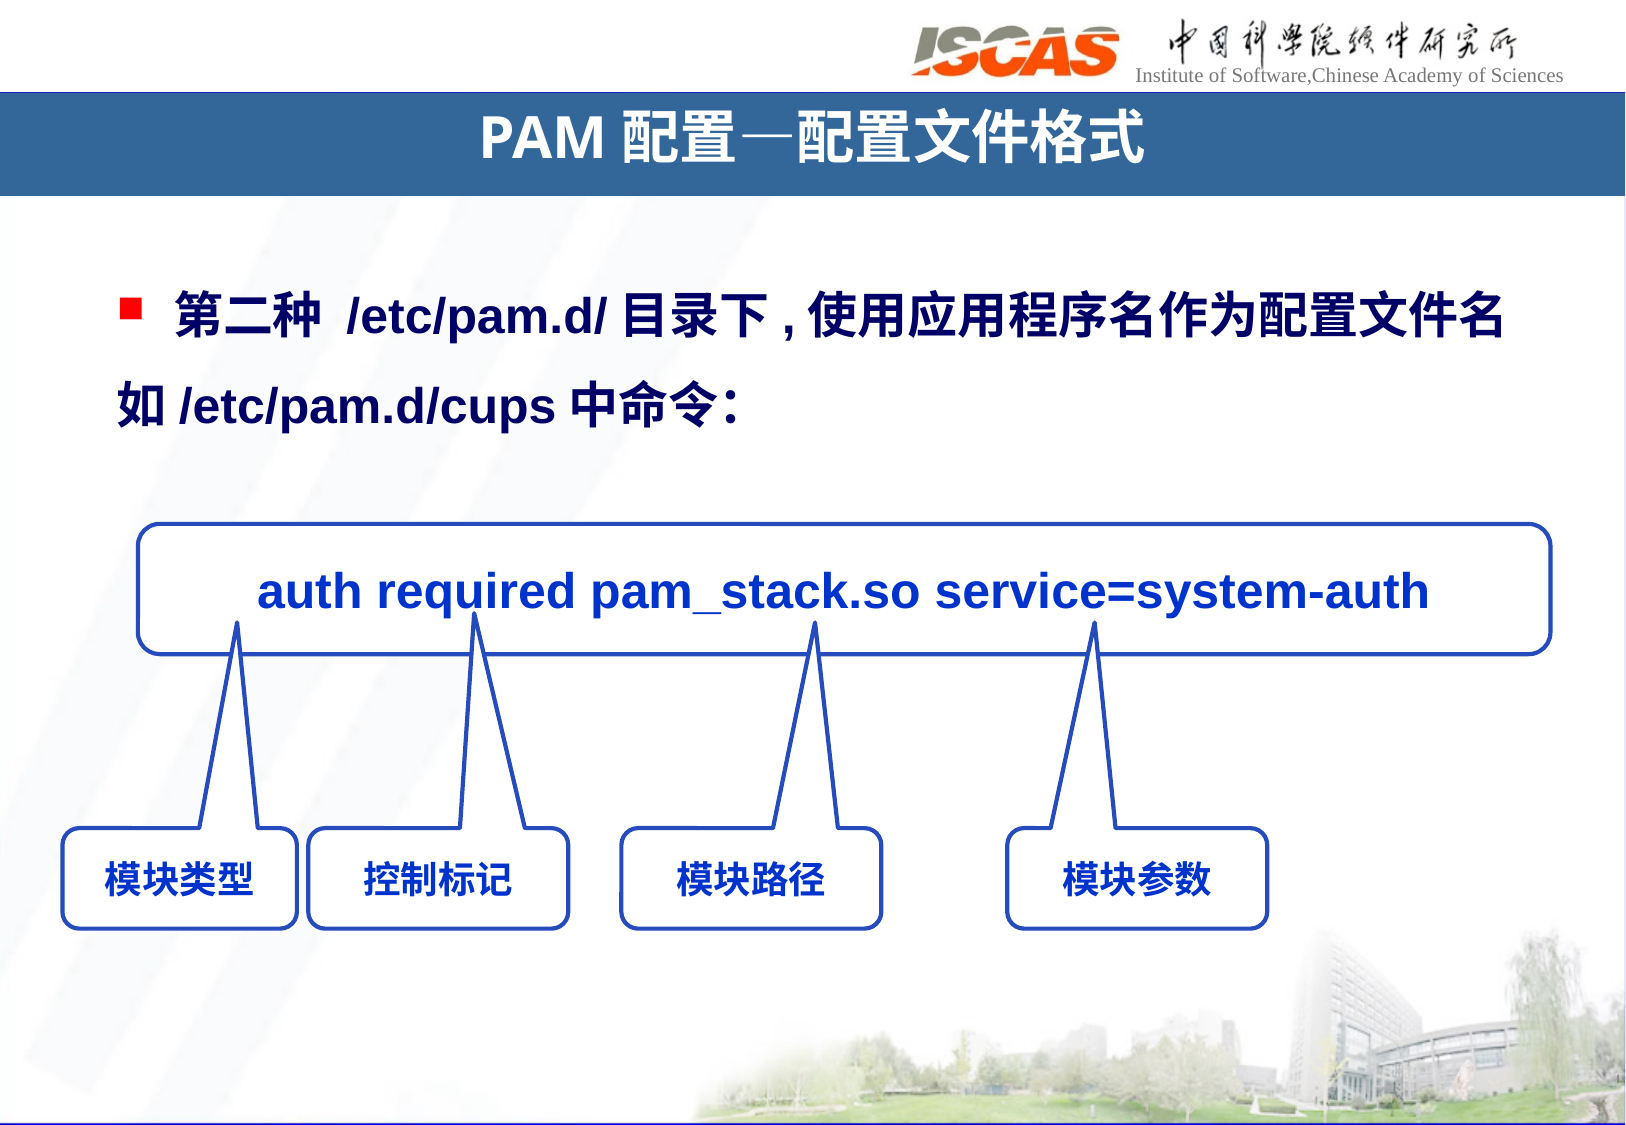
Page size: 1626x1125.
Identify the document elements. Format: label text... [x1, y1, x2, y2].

picture [0, 92, 1626, 1125]
picture [907, 18, 1132, 87]
text_box 模块参数 [1005, 620, 1270, 931]
text_box 模块类型 [60, 620, 299, 931]
text_box 第二种 /etc/pam.d/目录下,使用应用程序名作为配置文件名 如/etc/pam.d/cups中命令： [102, 246, 1590, 442]
text_box 模块路径 [619, 620, 884, 931]
text_box 控制标记 [306, 611, 571, 931]
text_box auth required pam_stack.so service=system-auth [135, 521, 1553, 657]
picture [1166, 15, 1519, 71]
title PAM配置—配置文件格式 [0, 92, 1625, 196]
